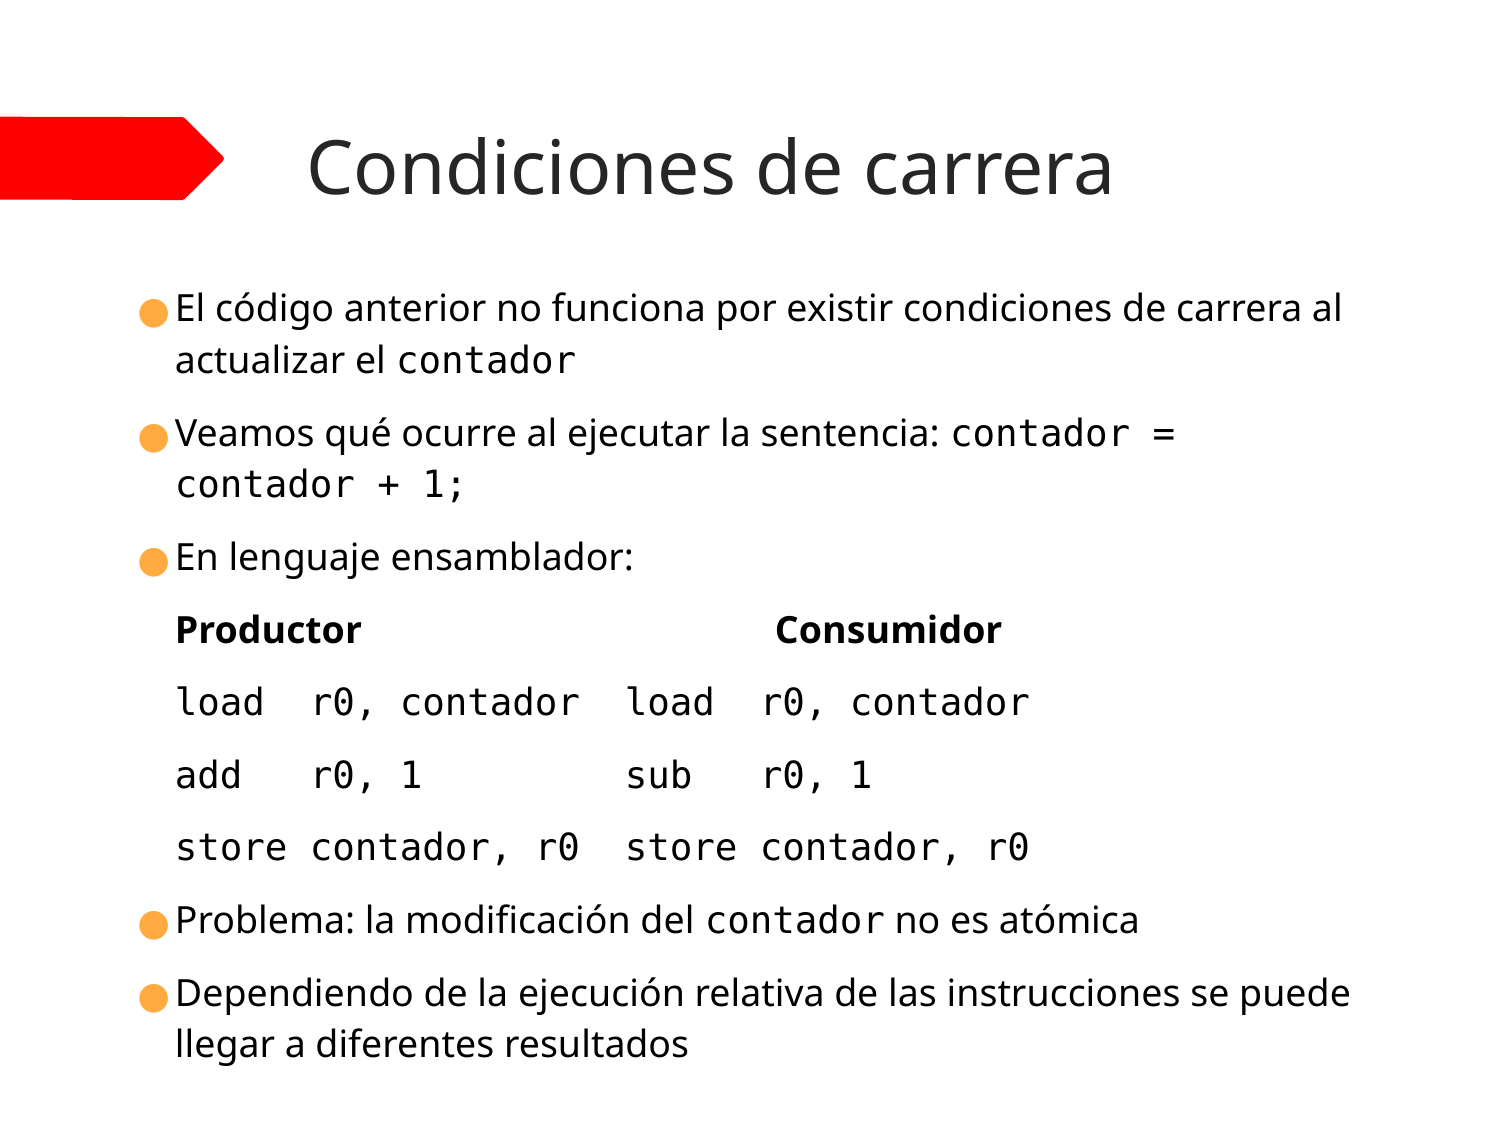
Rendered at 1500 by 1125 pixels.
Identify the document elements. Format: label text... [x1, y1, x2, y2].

list El código anterior no funciona por existir condiciones de carrera al actualizar el contador Veamos qué ocurre al ejecutar la sentencia: contador = contador + 1; En lenguaje ensamblador: Productor Consumidor load r0, contador load r0, contador add r0, 1 sub r0, 1 store contador, r0 store contador, r0 Problema: la modificación del contador no es atómica Dependiendo de la ejecución relativa de las instrucciones se puede llegar a diferentes resultados [103, 262, 1393, 1073]
title Condiciones de carrera [256, 104, 1167, 229]
